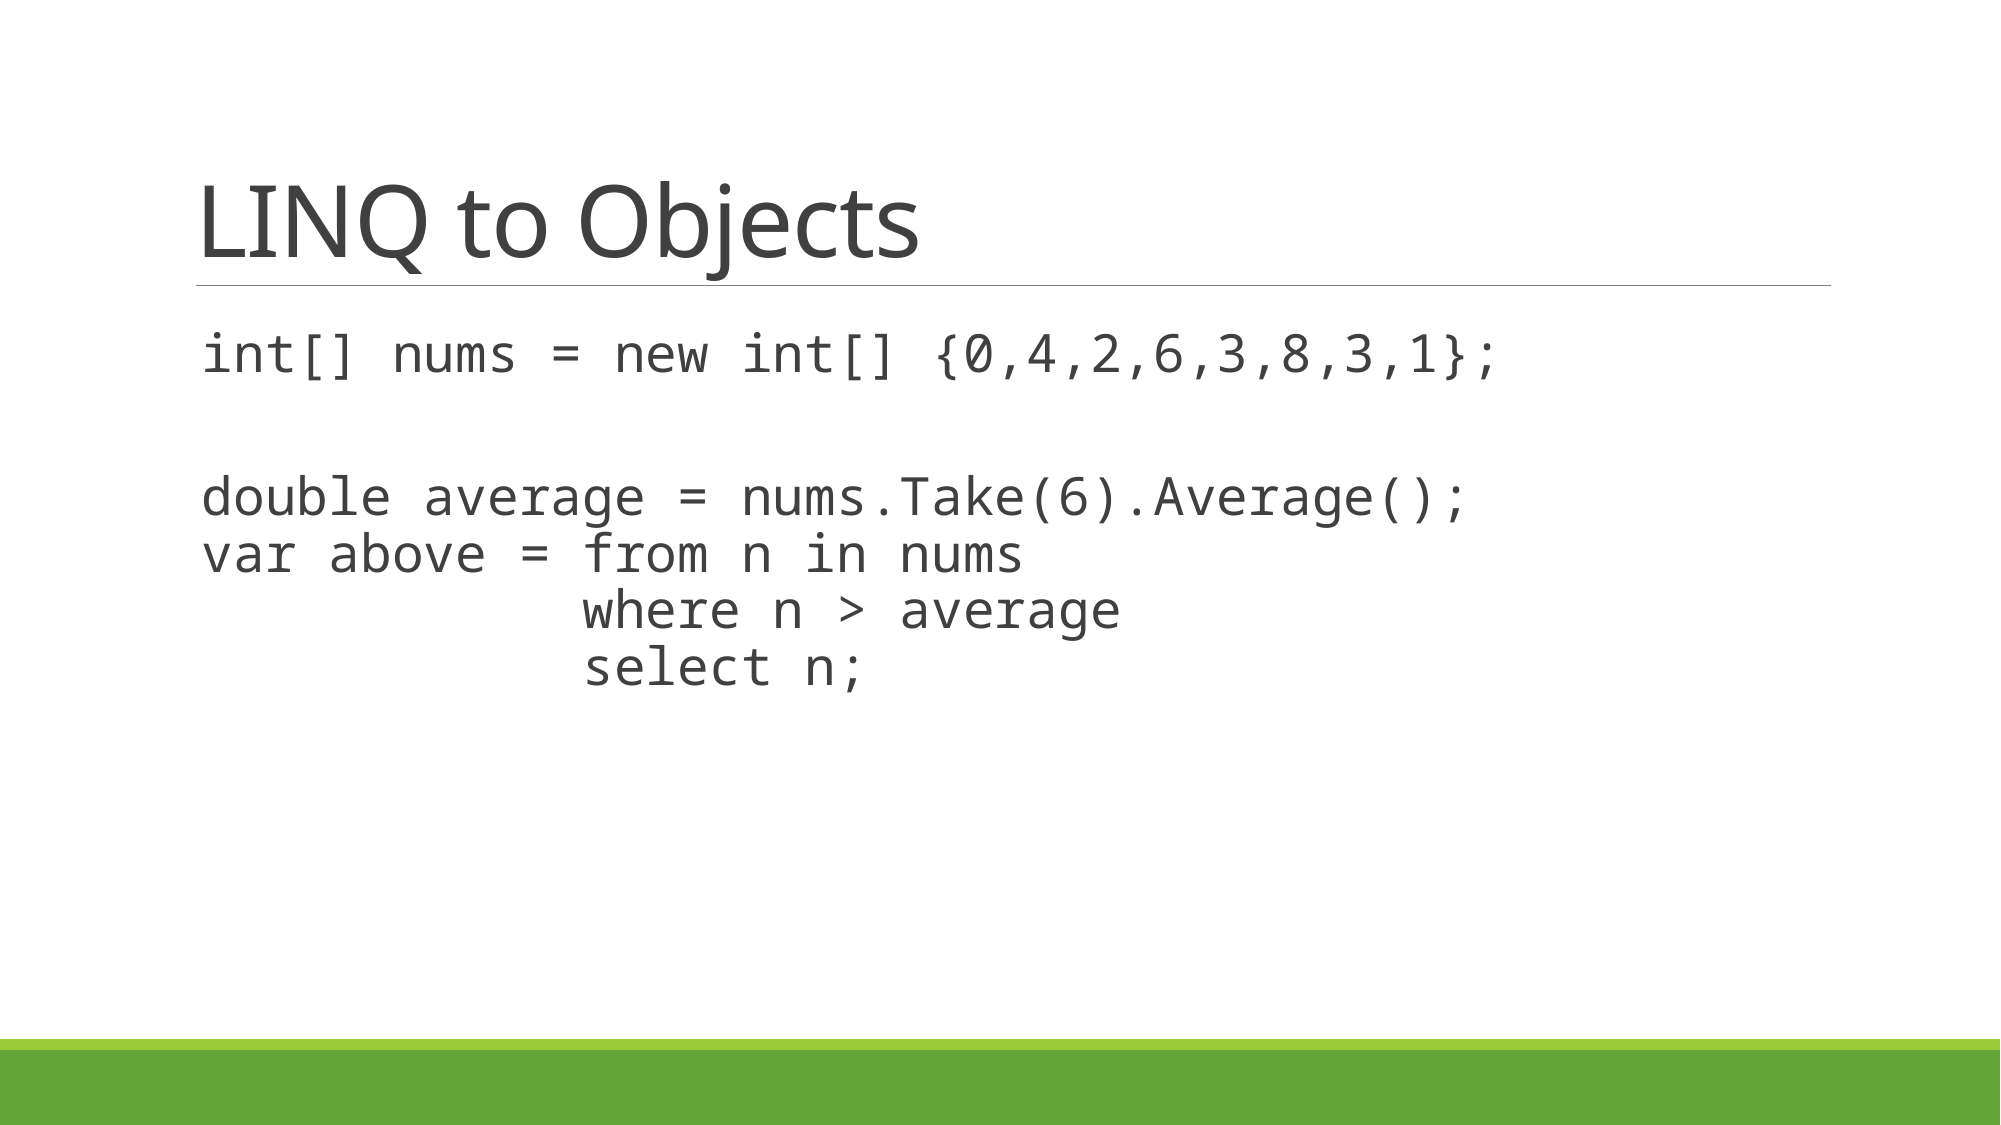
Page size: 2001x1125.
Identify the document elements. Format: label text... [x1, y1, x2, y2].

list int[] nums = new int[] {0,4,2,6,3,8,3,1}; double average = nums.Take(6).Average(); var above = from n in nums where n > average select n; [180, 319, 1604, 734]
title LINQ to Objects [180, 47, 1830, 285]
